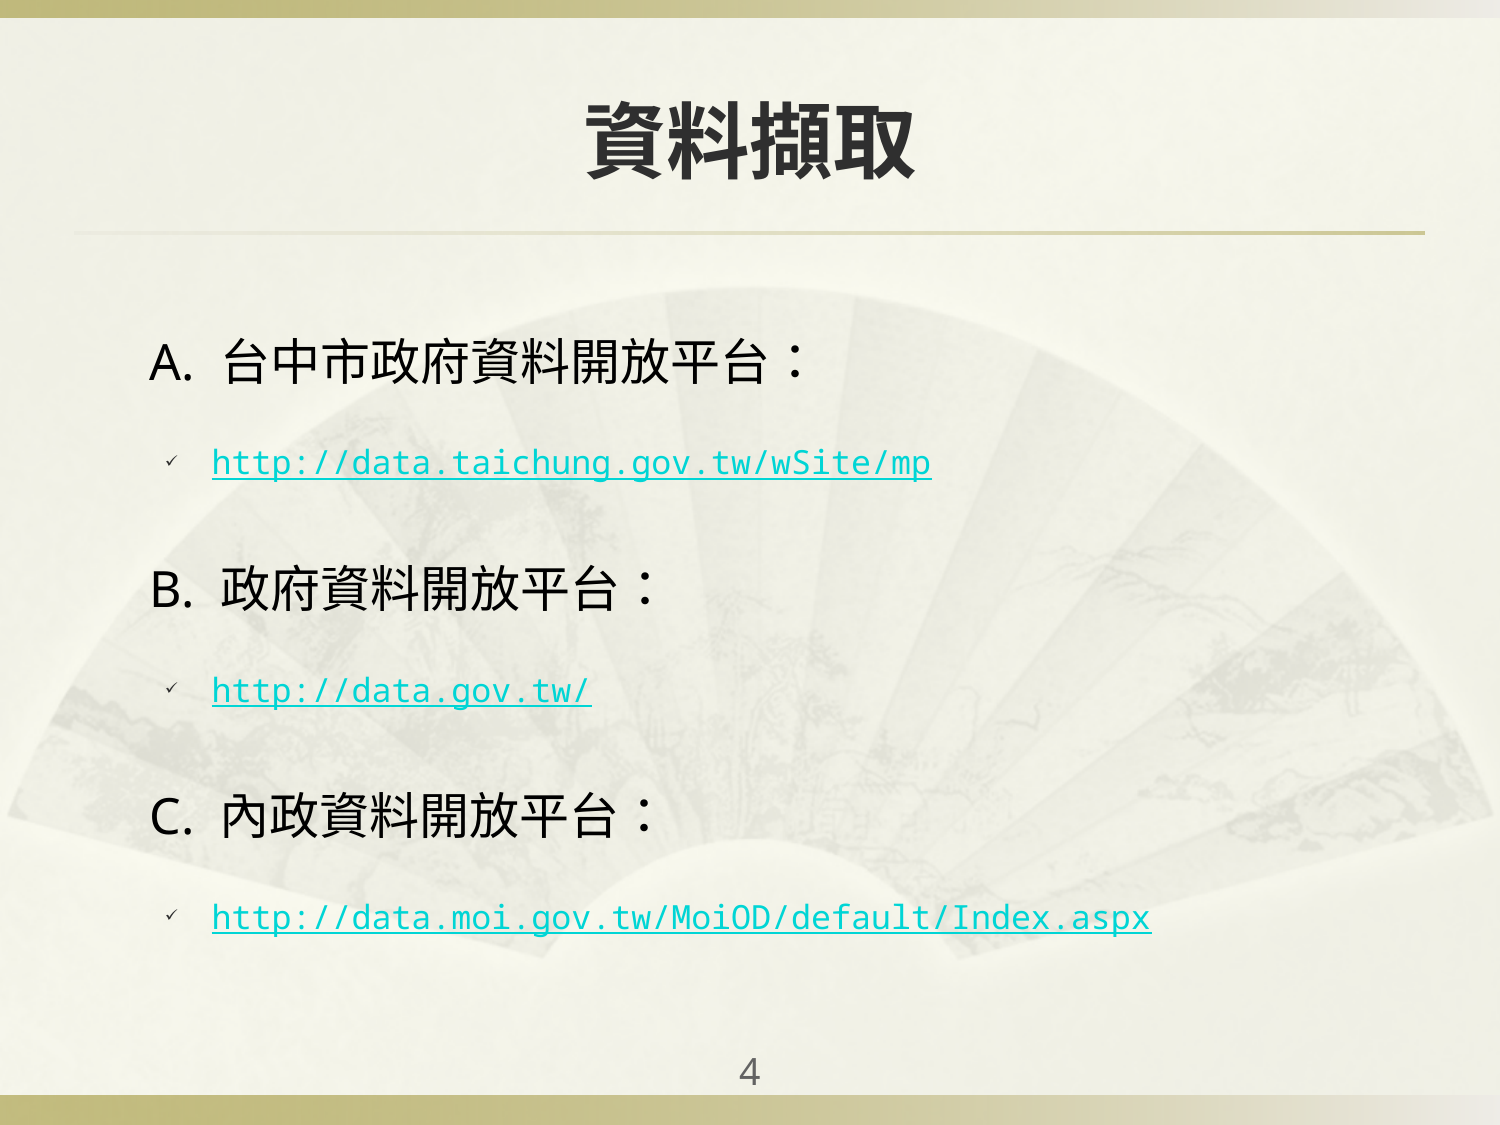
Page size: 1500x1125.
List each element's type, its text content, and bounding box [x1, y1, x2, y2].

list A. 台中市政府資料開放平台： http://data.taichung.gov.tw/wSite/mp B. 政府資料開放平台： http://data.gov.tw/ C. 內政資料開放平台： http://data.moi.gov.tw/MoiOD/default/Index.aspx [75, 262, 1425, 1032]
title 資料擷取 [75, 45, 1425, 233]
slide_number 4 [675, 1050, 825, 1097]
